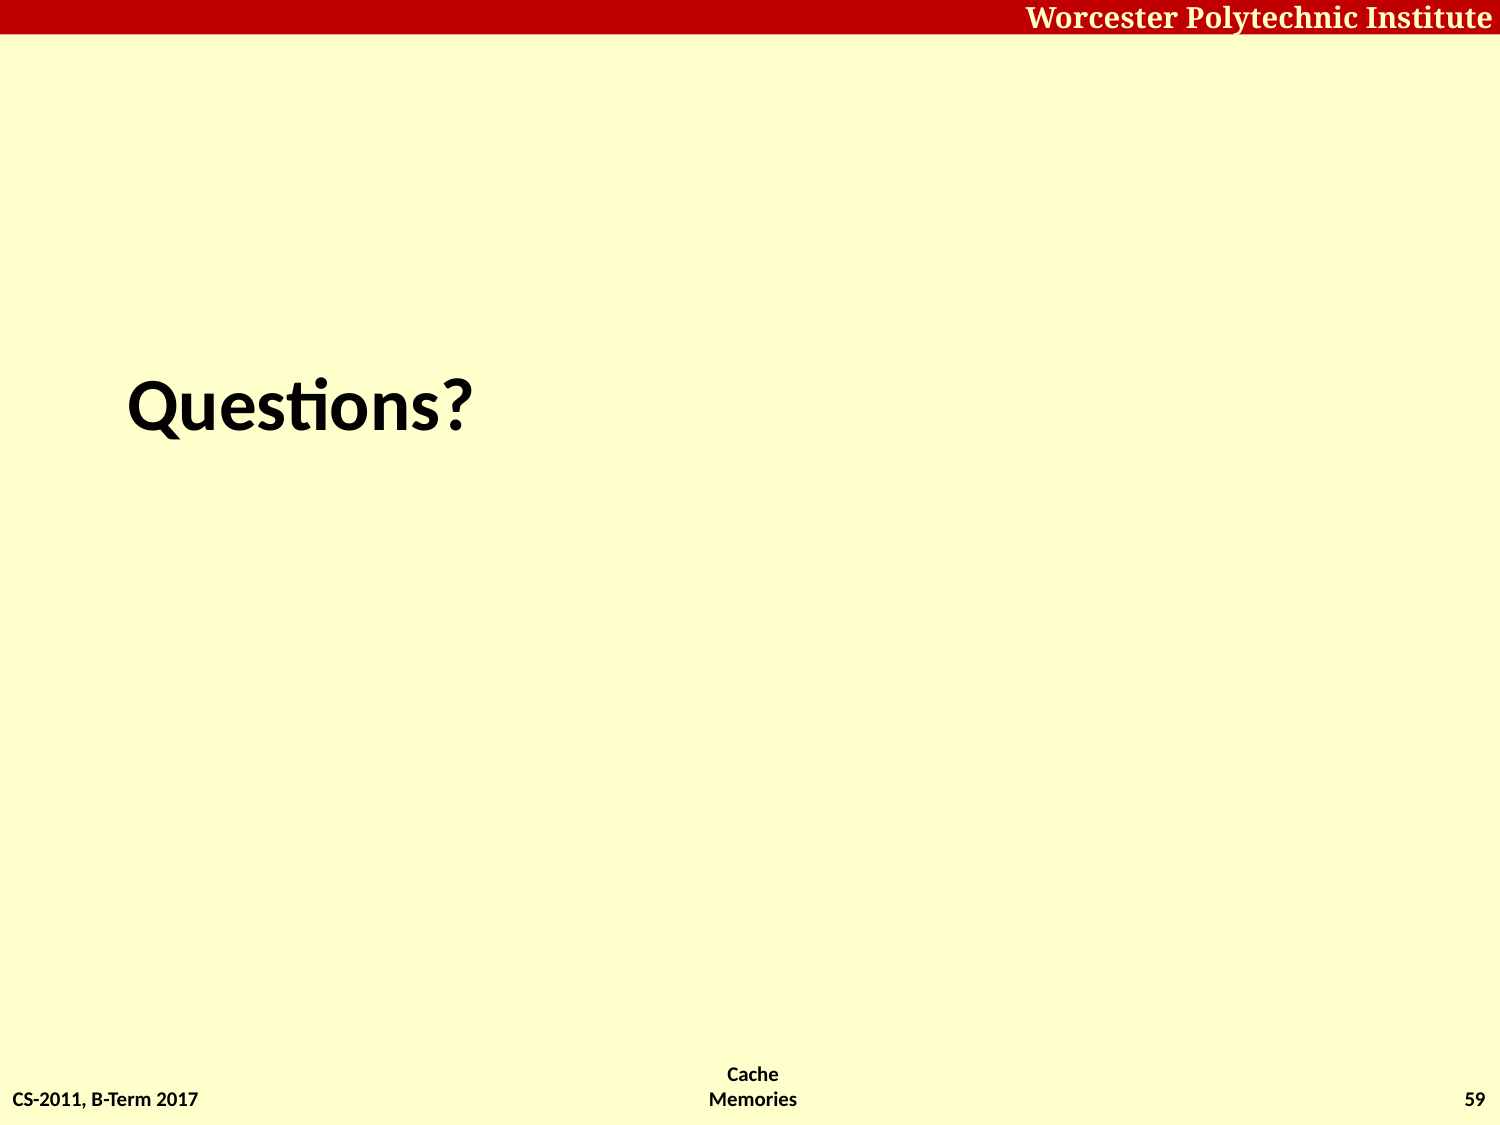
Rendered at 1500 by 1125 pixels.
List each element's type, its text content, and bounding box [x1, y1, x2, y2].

slide_number 59 [1460, 1085, 1486, 1111]
slide_number CS-2011, B-Term 2017 [12, 1085, 205, 1111]
footer Cache Memories [691, 1084, 809, 1111]
title Questions? [112, 279, 1388, 522]
